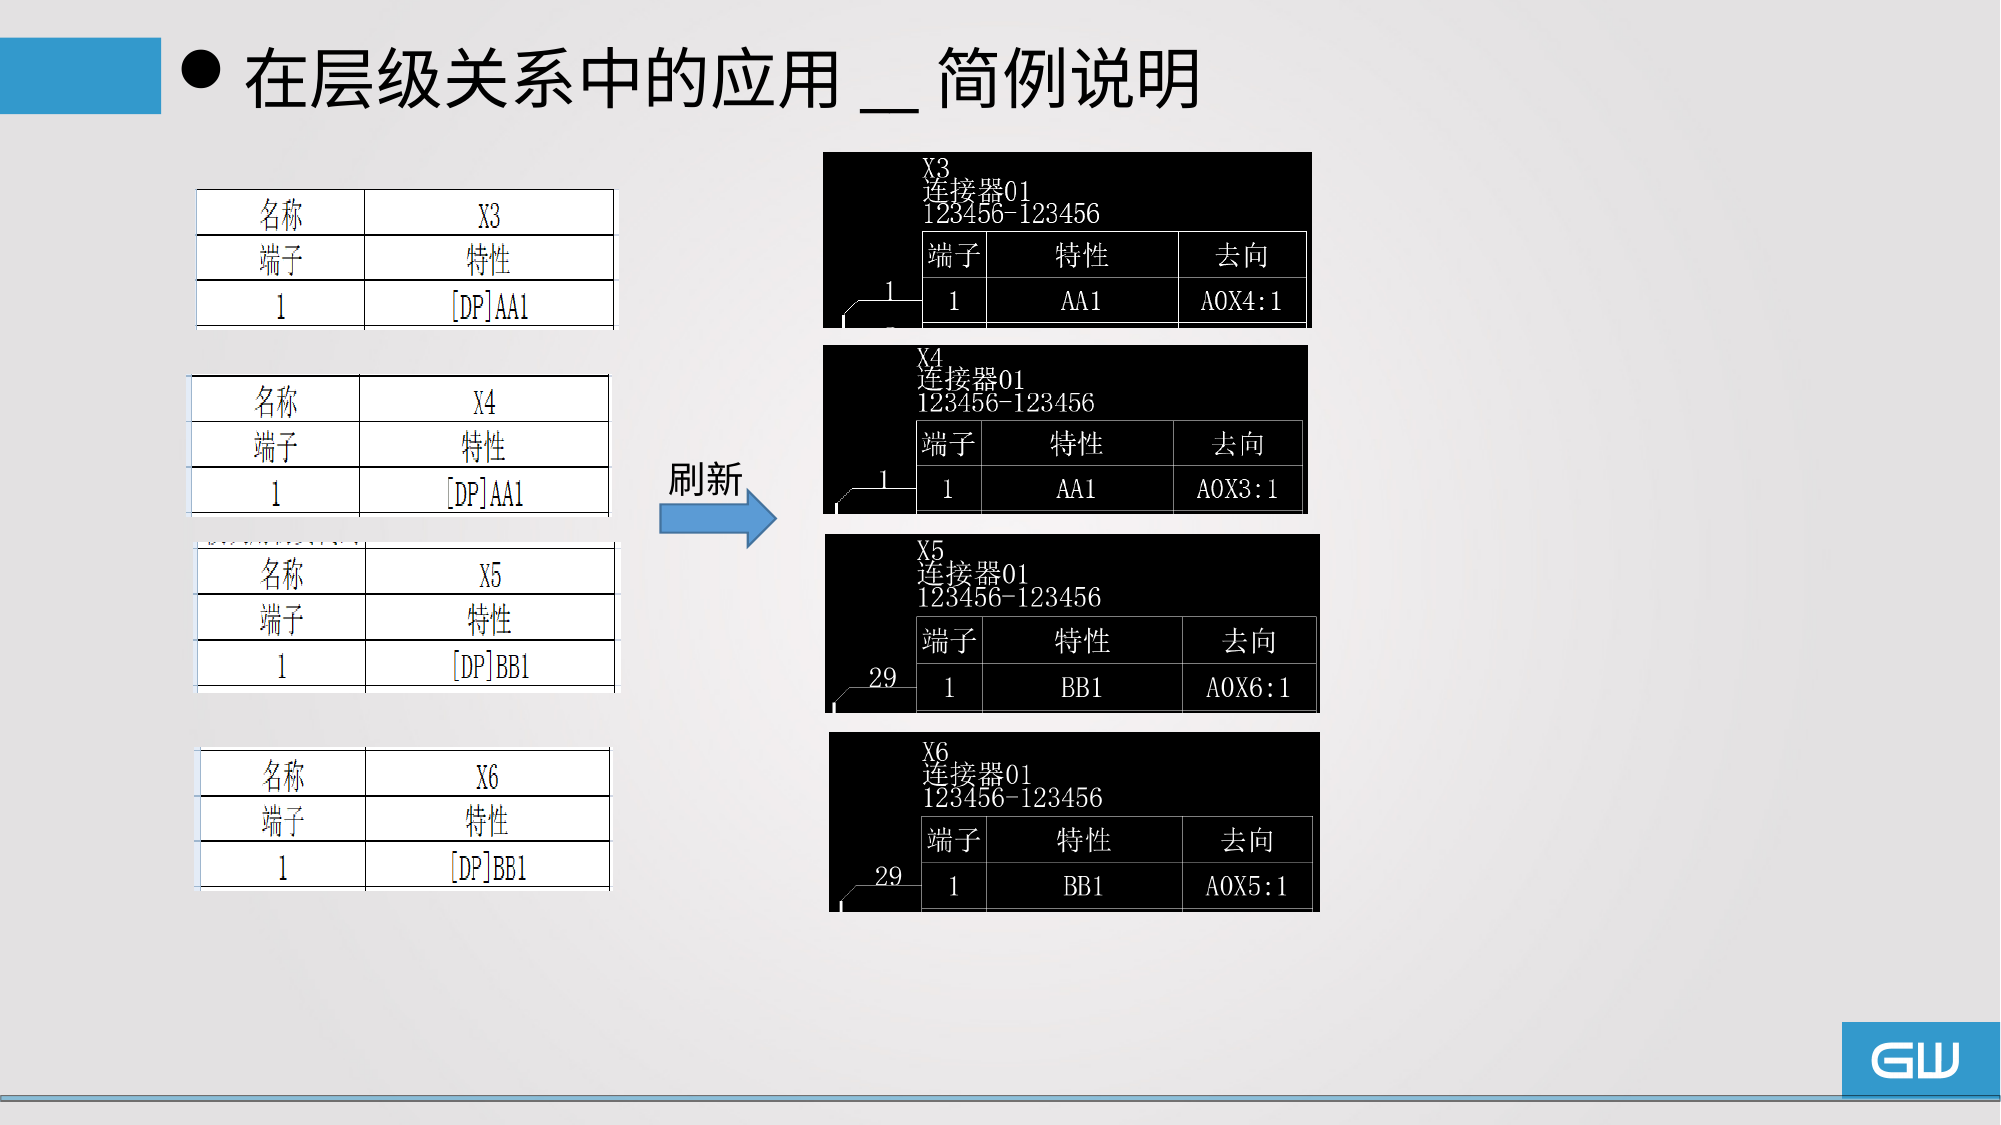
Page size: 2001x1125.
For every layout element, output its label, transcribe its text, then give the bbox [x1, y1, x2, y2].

text_box [659, 500, 778, 550]
picture [0, 0, 2001, 1125]
title 在层级关系中的应用__简例说明 [161, 24, 1887, 139]
text_box 刷新 [653, 448, 759, 509]
